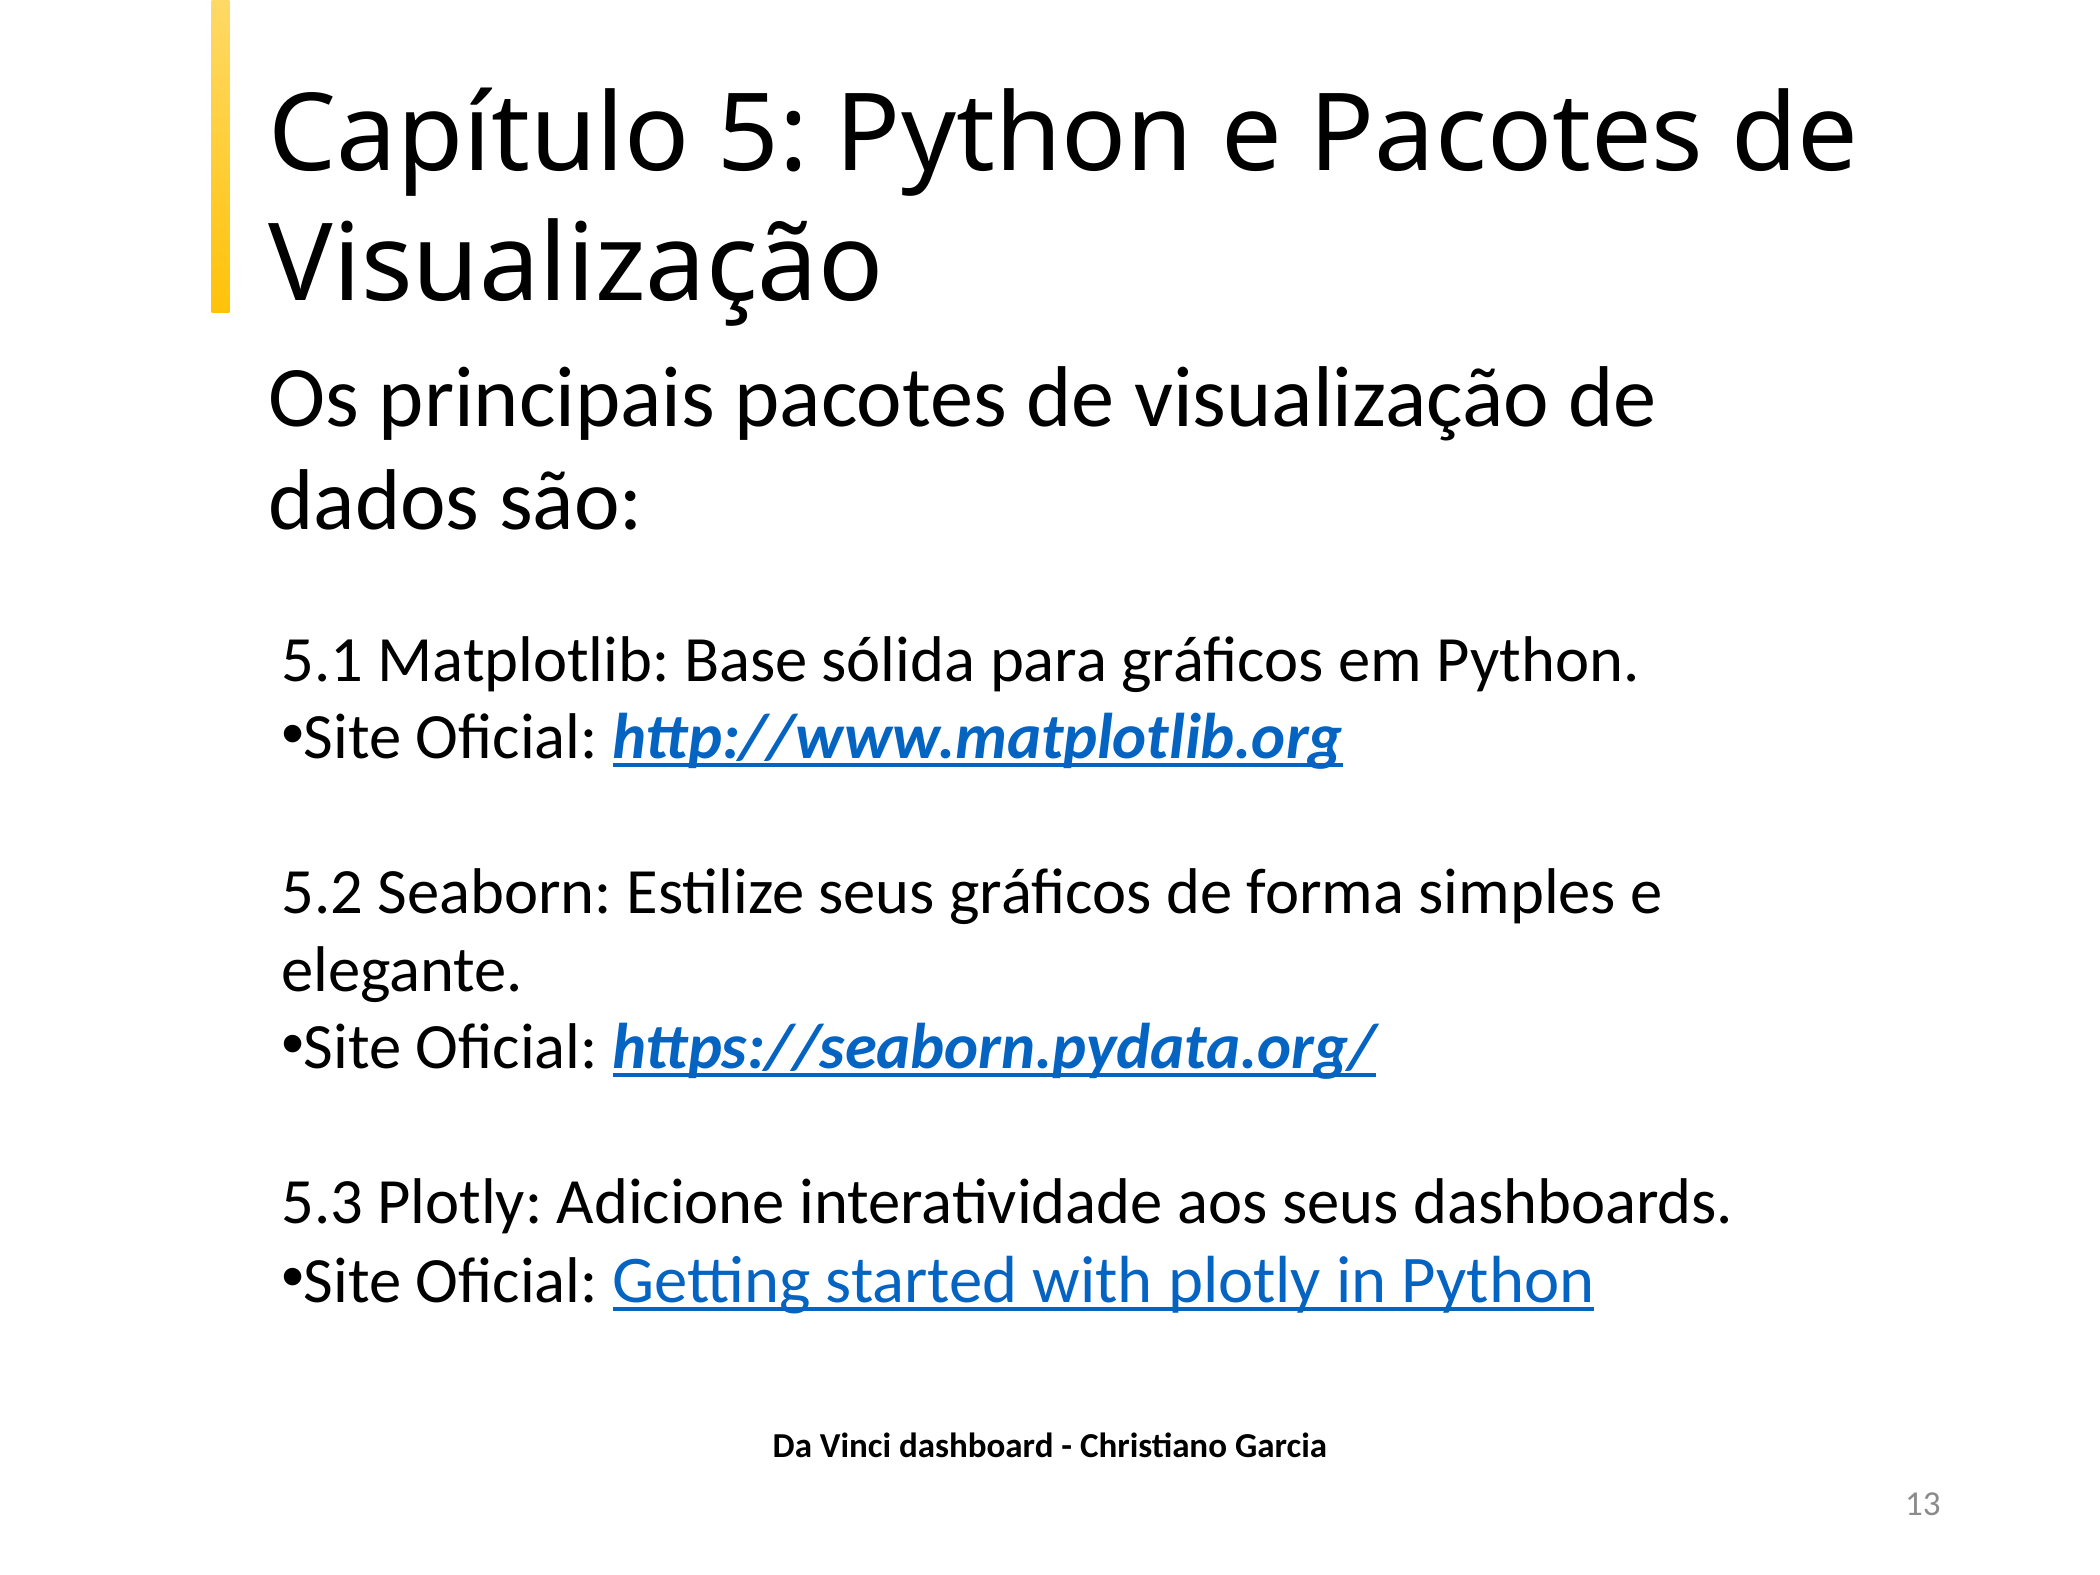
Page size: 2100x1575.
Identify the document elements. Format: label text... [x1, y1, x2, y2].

slide_number 13 [1483, 1459, 1956, 1544]
text_box [211, 0, 230, 314]
text_box 5.1 Matplotlib: Base sólida para gráficos em Python. Site Oficial: http://www.matplotlib.org 5.2 Seaborn: Estilize seus gráficos de forma simples e elegante. Site Oficial: https://seaborn.pydata.org/ 5.3 Plotly: Adicione interatividade aos seus dashboards. Site Oficial: Getting started with plotly in Python [266, 609, 1834, 1402]
footer Da Vinci dashboard - Christiano Garcia [695, 1401, 1405, 1486]
text_box Os principais pacotes de visualização de dados são: [253, 332, 1681, 554]
text_box Capítulo 5: Python e Pacotes de Visualização [253, 55, 2008, 329]
